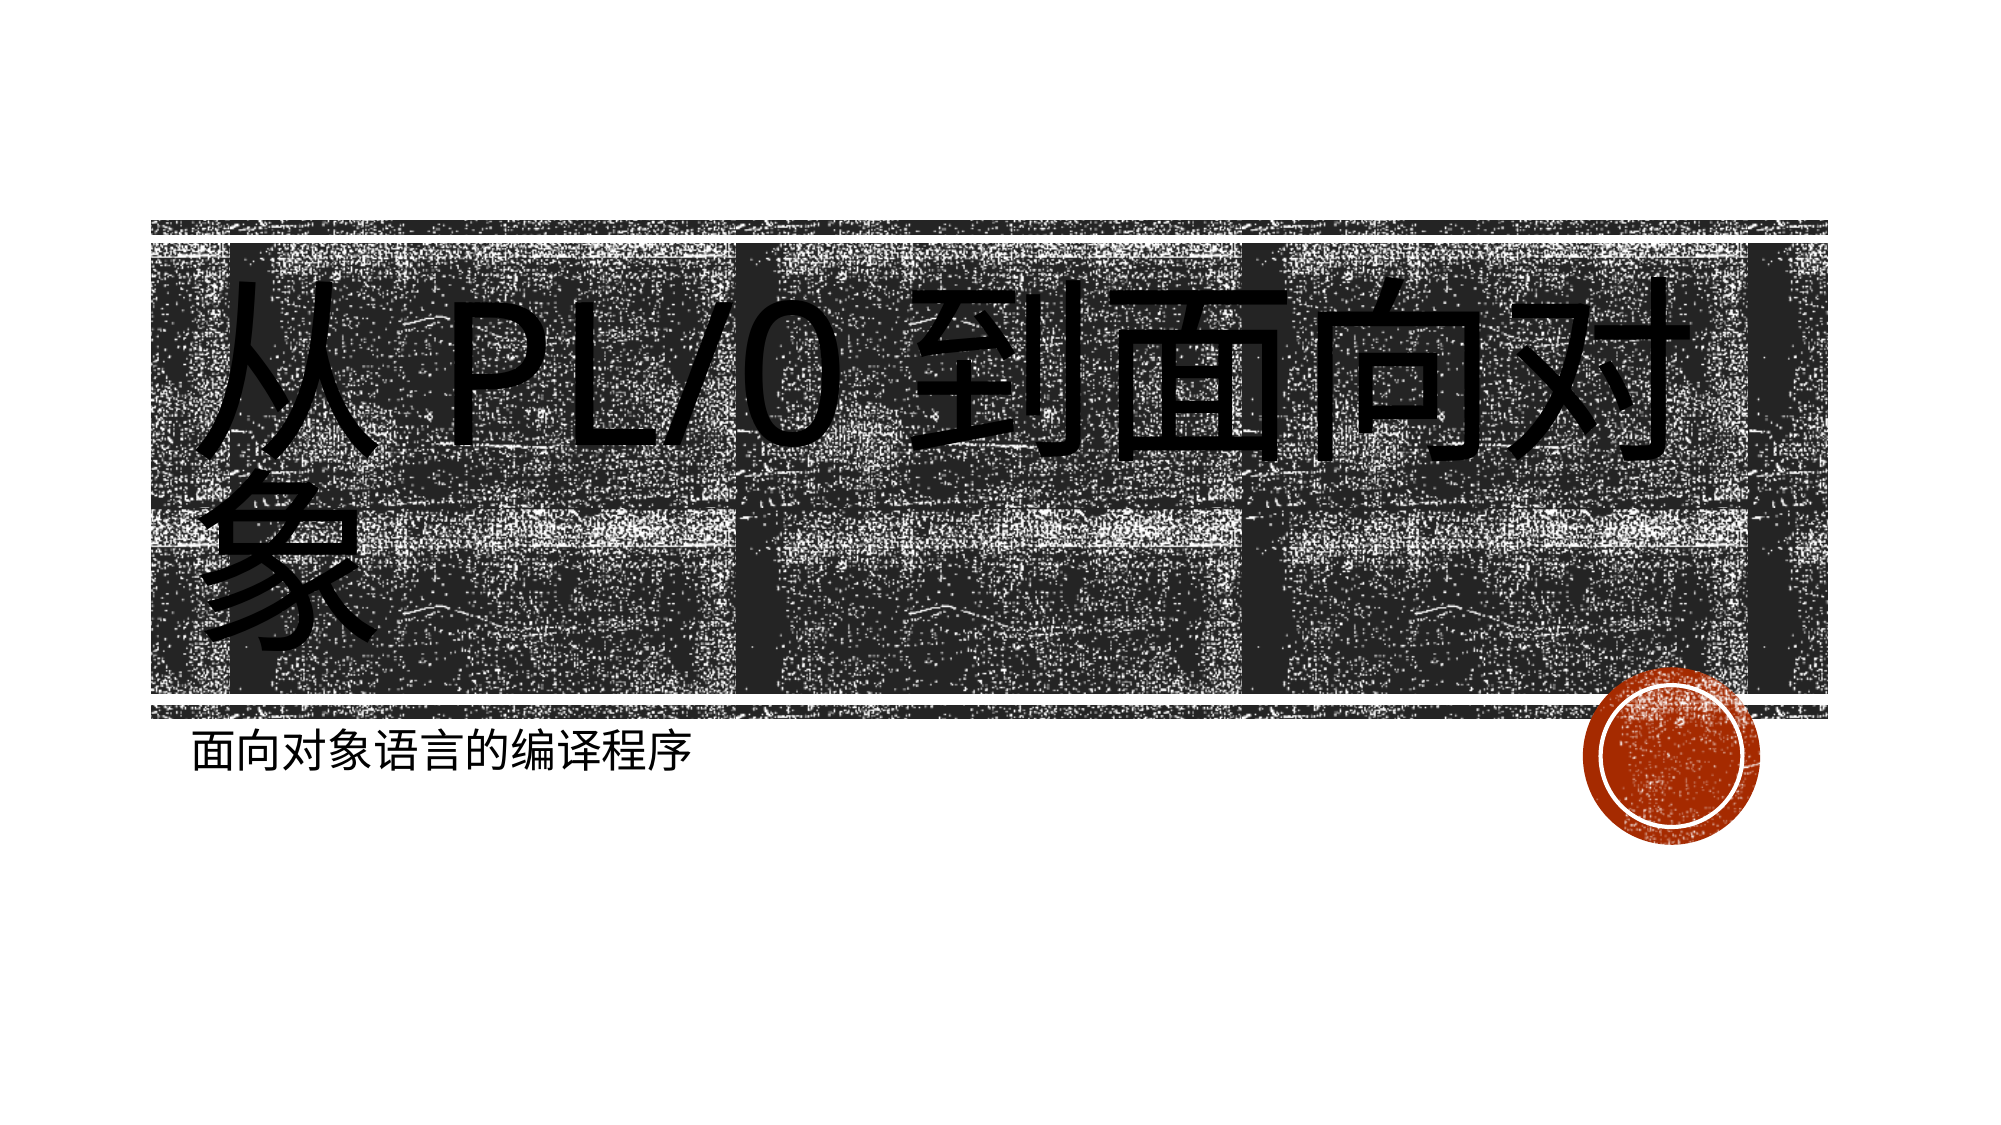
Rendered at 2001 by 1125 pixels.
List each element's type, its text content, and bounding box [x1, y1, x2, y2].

subtitle 面向对象语言的编译程序 [175, 720, 1470, 896]
title 从PL/0到面向对象 [172, 234, 1808, 733]
